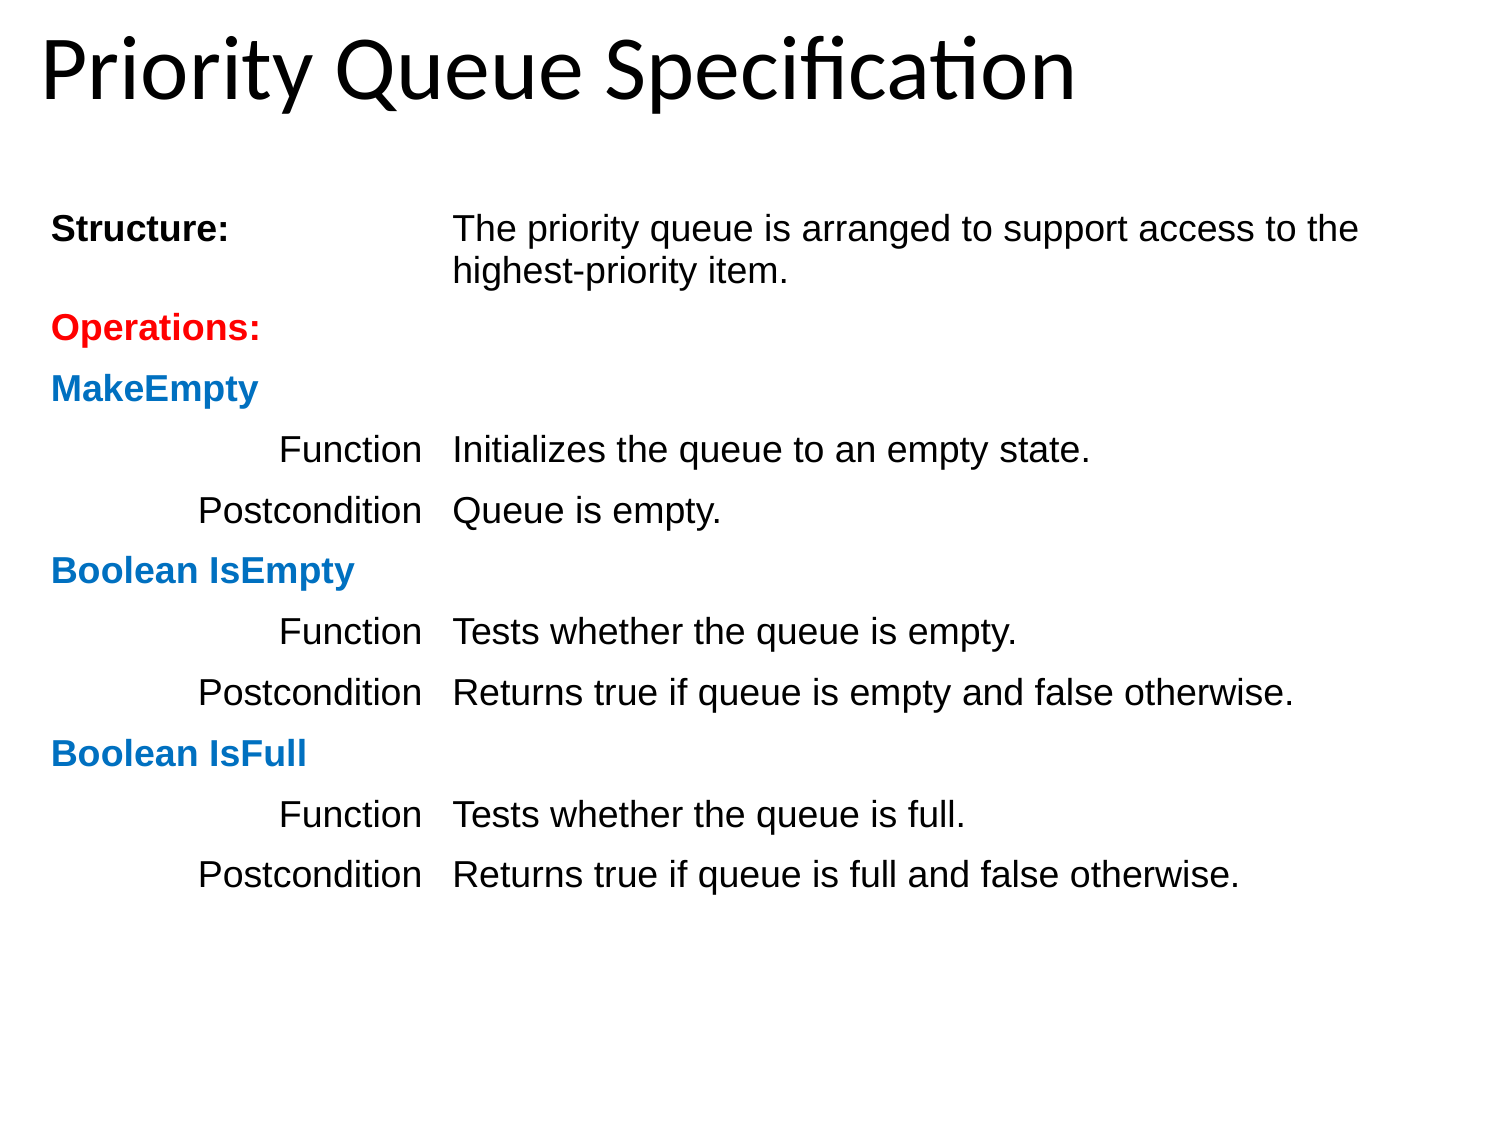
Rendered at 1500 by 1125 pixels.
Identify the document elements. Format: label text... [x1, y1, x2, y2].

table_cell Boolean IsFull [36, 725, 1466, 786]
table_cell Function [36, 421, 437, 482]
table_cell Queue is empty. [437, 482, 1466, 542]
table_cell Boolean IsEmpty [36, 542, 1466, 603]
table_cell Postcondition [36, 664, 437, 725]
table_cell Operations: [36, 299, 1466, 360]
table_cell Tests whether the queue is empty. [437, 603, 1466, 664]
table_cell Tests whether the queue is full. [437, 786, 1466, 846]
table_header The priority queue is arranged to support access to the highest-priority item. [437, 200, 1466, 299]
table_cell Postcondition [36, 846, 437, 907]
table_cell Returns true if queue is empty and false otherwise. [437, 664, 1466, 725]
table_cell Function [36, 786, 437, 846]
title Priority Queue Specification [25, 26, 1469, 138]
table_cell Initializes the queue to an empty state. [437, 421, 1466, 482]
table_cell Returns true if queue is full and false otherwise. [437, 846, 1466, 907]
table_cell MakeEmpty [36, 360, 1466, 421]
table_cell Function [36, 603, 437, 664]
table_header Structure: [36, 200, 437, 299]
table_cell Postcondition [36, 482, 437, 542]
